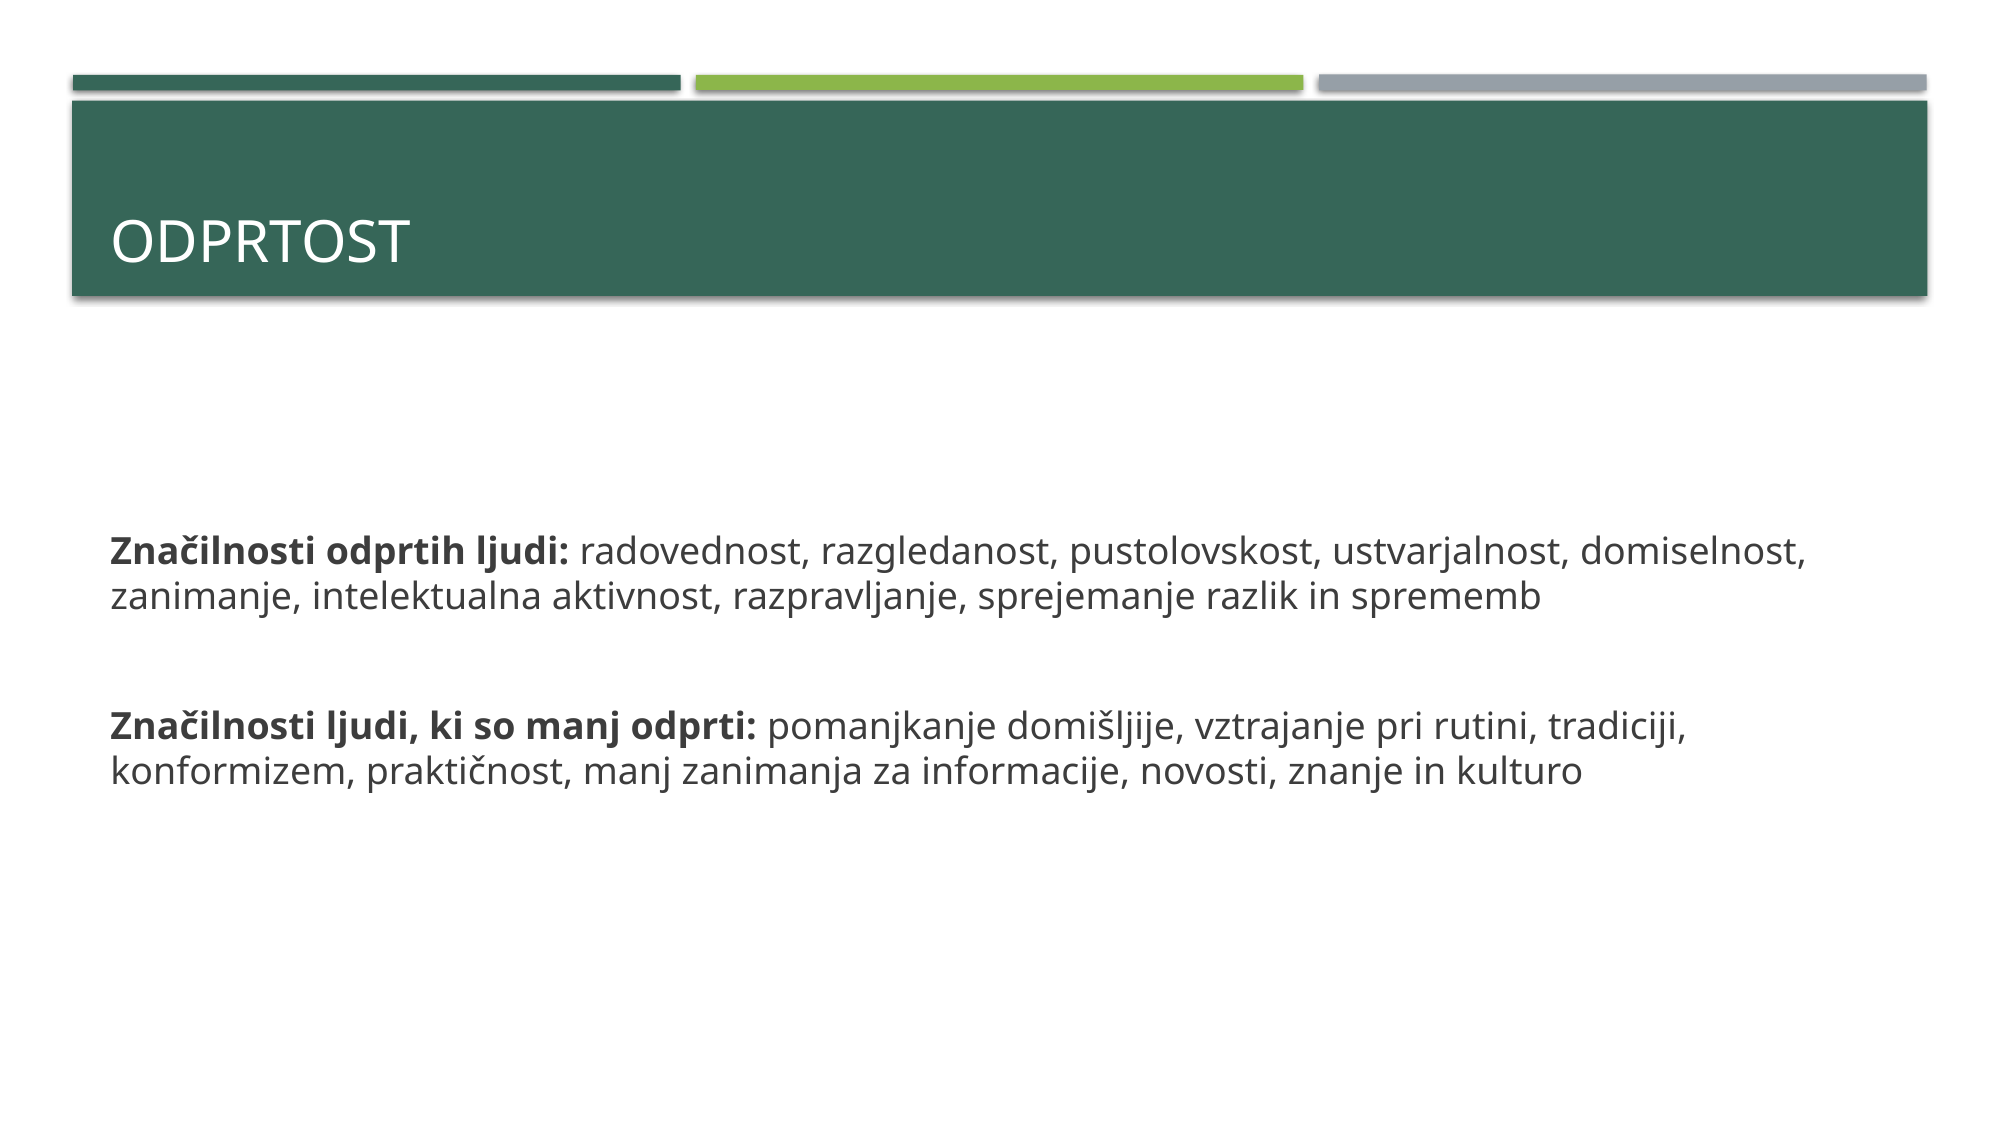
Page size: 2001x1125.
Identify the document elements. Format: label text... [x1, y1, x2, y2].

list Značilnosti odprtih ljudi: radovednost, razgledanost, pustolovskost, ustvarjalnost, domiselnost, zanimanje, intelektualna aktivnost, razpravljanje, sprejemanje razlik in sprememb Značilnosti ljudi, ki so manj odprti: pomanjkanje domišljije, vztrajanje pri rutini, tradiciji, konformizem, praktičnost, manj zanimanja za informacije, novosti, znanje in kulturo [95, 357, 1905, 962]
title Odprtost [95, 115, 1905, 282]
